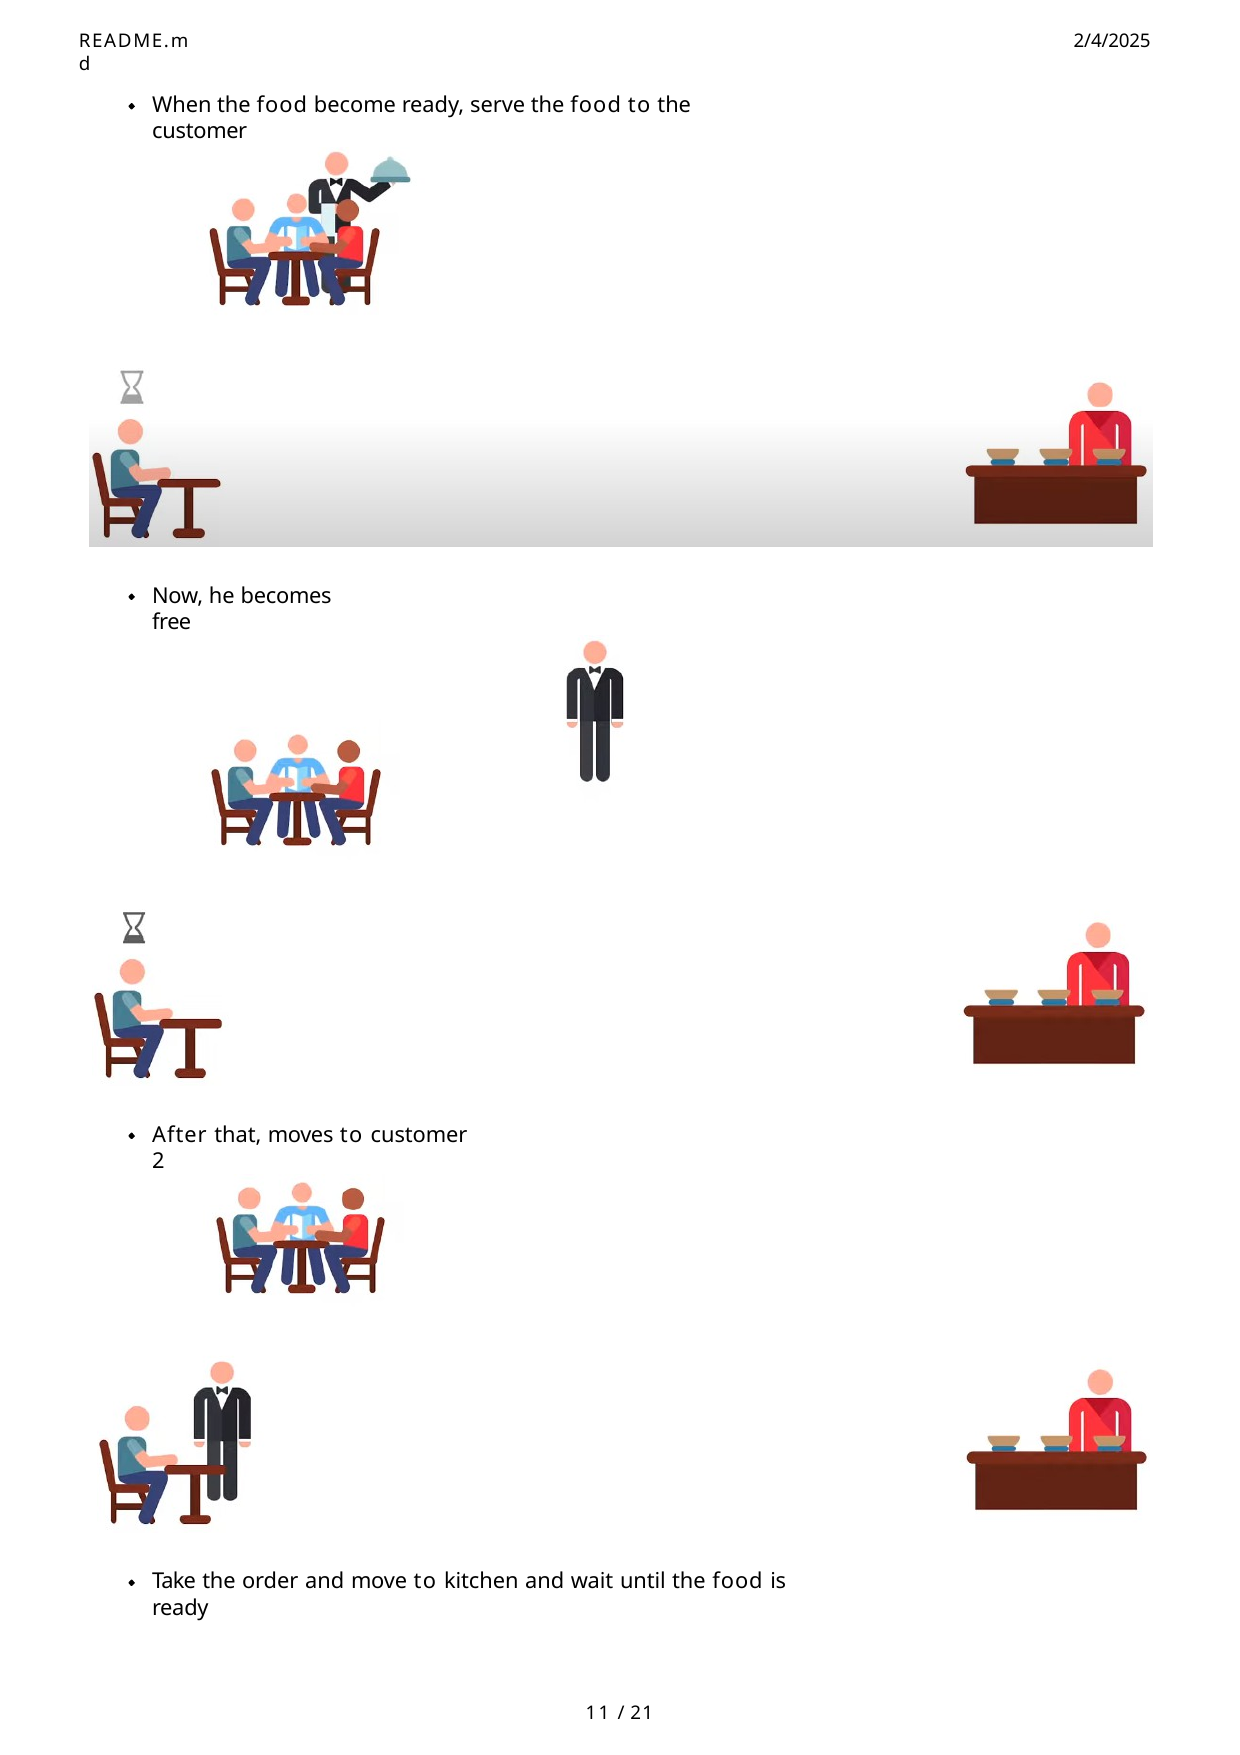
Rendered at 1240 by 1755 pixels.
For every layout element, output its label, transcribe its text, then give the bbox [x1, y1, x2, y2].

text_box Now, he becomes free [150, 579, 375, 633]
picture [92, 634, 1148, 1087]
text_box README.md [76, 27, 200, 75]
text_box [128, 593, 135, 600]
text_box [128, 103, 135, 110]
text_box 2/4/2025 [1071, 27, 1163, 52]
picture [96, 1174, 1150, 1533]
picture [89, 147, 1153, 548]
text_box Take the order and move to kitchen and wait until the food is ready [150, 1565, 817, 1620]
text_box When the food become ready, serve the food to the customer [149, 88, 766, 143]
text_box [128, 1132, 135, 1139]
text_box After that, moves to customer 2 [150, 1118, 470, 1172]
text_box [128, 1579, 135, 1586]
slide_number 11 / 21 [583, 1699, 656, 1755]
